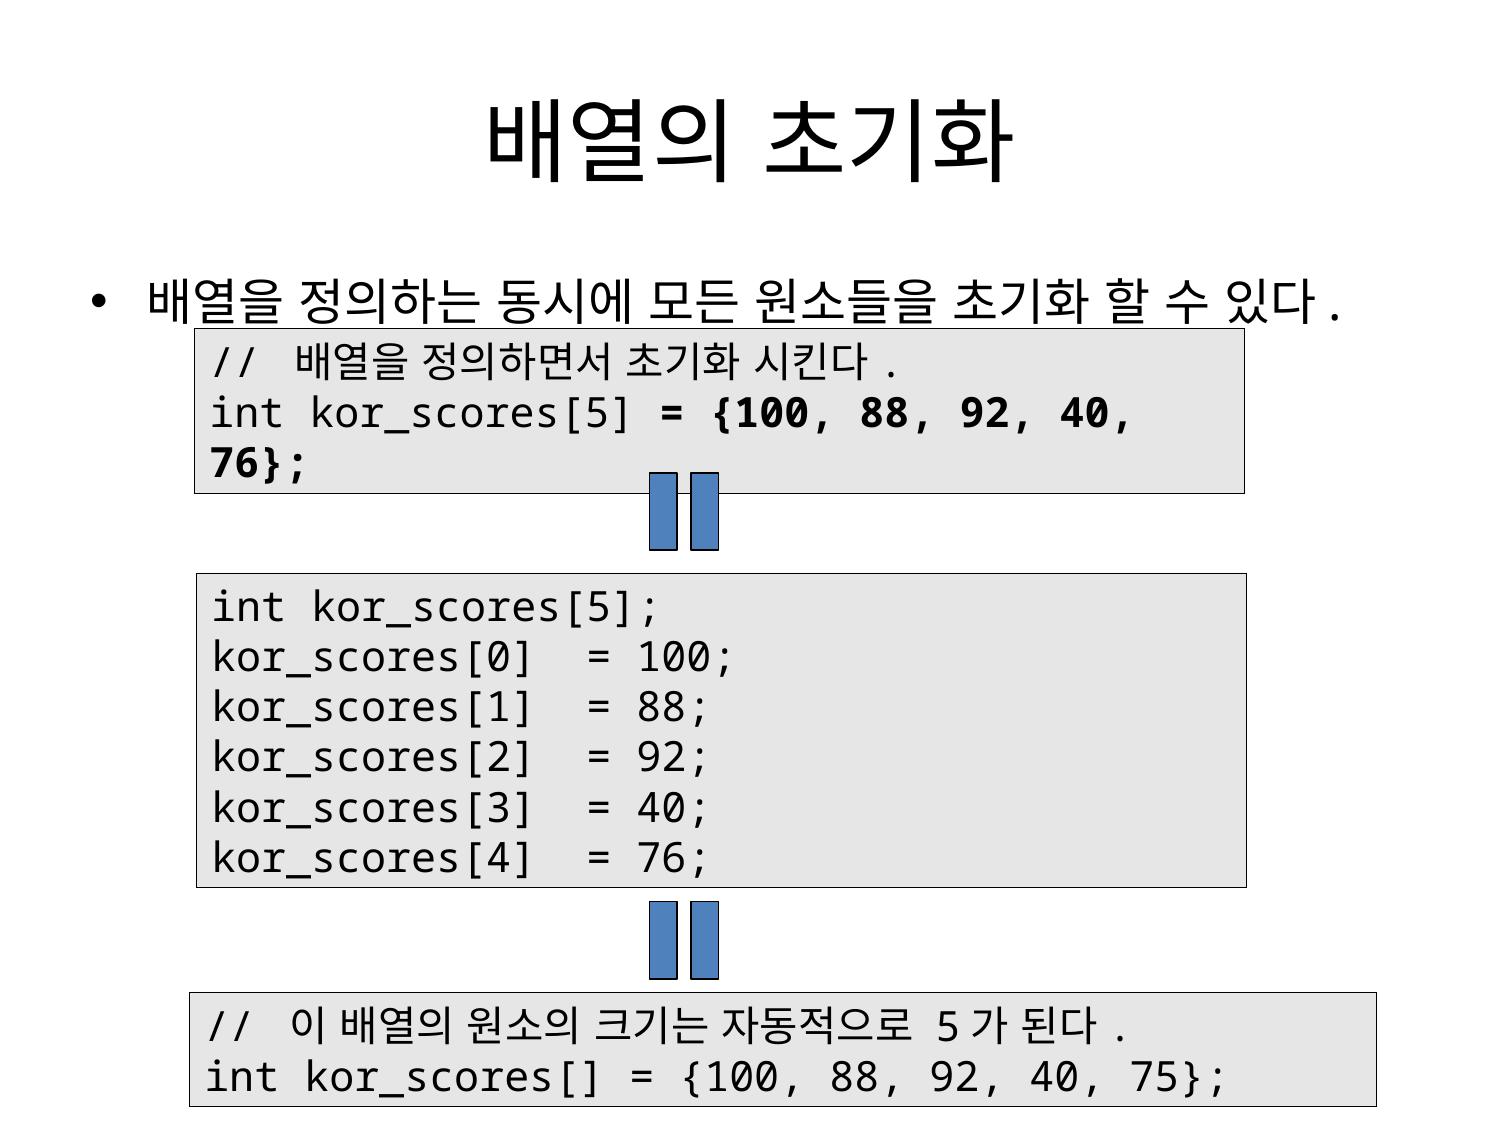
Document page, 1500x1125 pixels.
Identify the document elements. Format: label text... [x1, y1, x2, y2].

text_box [649, 472, 678, 551]
title 배열의 초기화 [75, 45, 1425, 233]
text_box // 이 배열의 원소의 크기는 자동적으로 5가 된다. int kor_scores[] = {100, 88, 92, 40, 75}; [189, 991, 1377, 1107]
text_box int kor_scores[5]; kor_scores[0] = 100; kor_scores[1] = 88; kor_scores[2] = 92; kor_scores[3] = 40; kor_scores[4] = 76; [196, 572, 1247, 888]
text_box [649, 901, 678, 979]
text_box [690, 472, 719, 551]
list 배열을 정의하는 동시에 모든 원소들을 초기화 할 수 있다. [75, 262, 1425, 1005]
text_box // 배열을 정의하면서 초기화 시킨다. int kor_scores[5] = {100, 88, 92, 40, 76}; [194, 328, 1245, 494]
text_box [690, 901, 719, 979]
